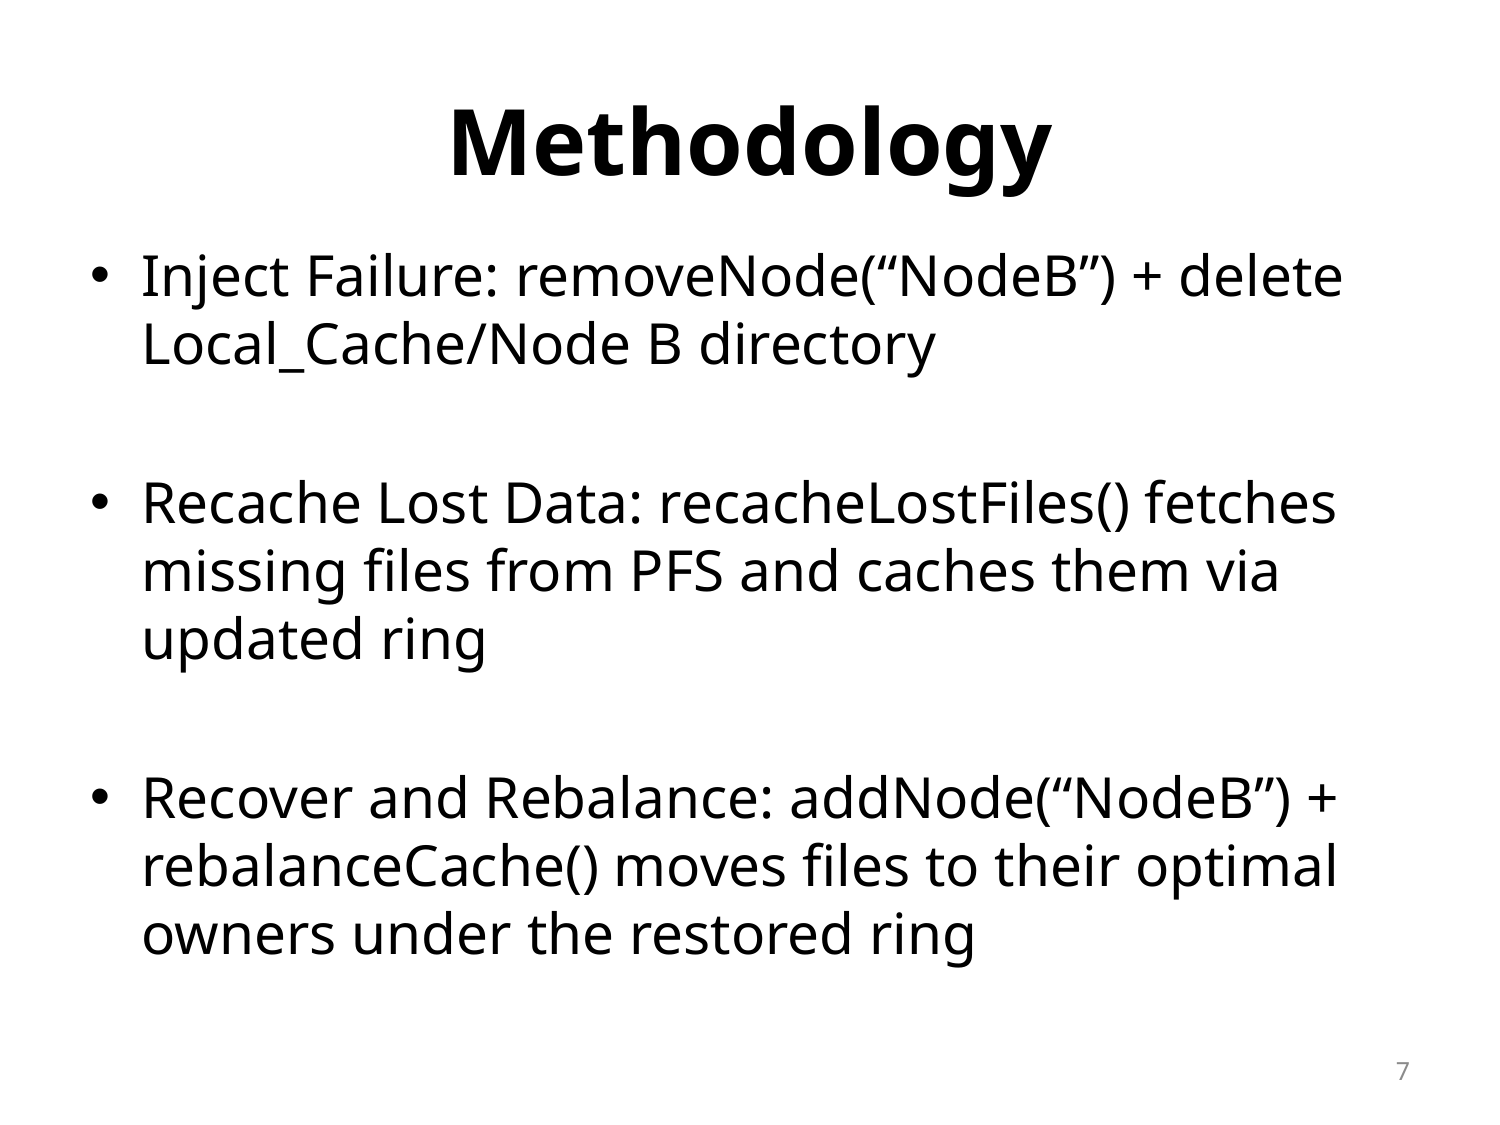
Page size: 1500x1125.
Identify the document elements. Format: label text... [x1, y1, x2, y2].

title Methodology [75, 45, 1425, 232]
slide_number 7 [1074, 1042, 1425, 1103]
list Inject Failure: removeNode(“NodeB”) + delete Local_Cache/Node B directory Recache Lost Data: recacheLostFiles() fetches missing files from PFS and caches them via updated ring Recover and Rebalance: addNode(“NodeB”) + rebalanceCache() moves files to their optimal owners under the restored ring [75, 232, 1425, 975]
